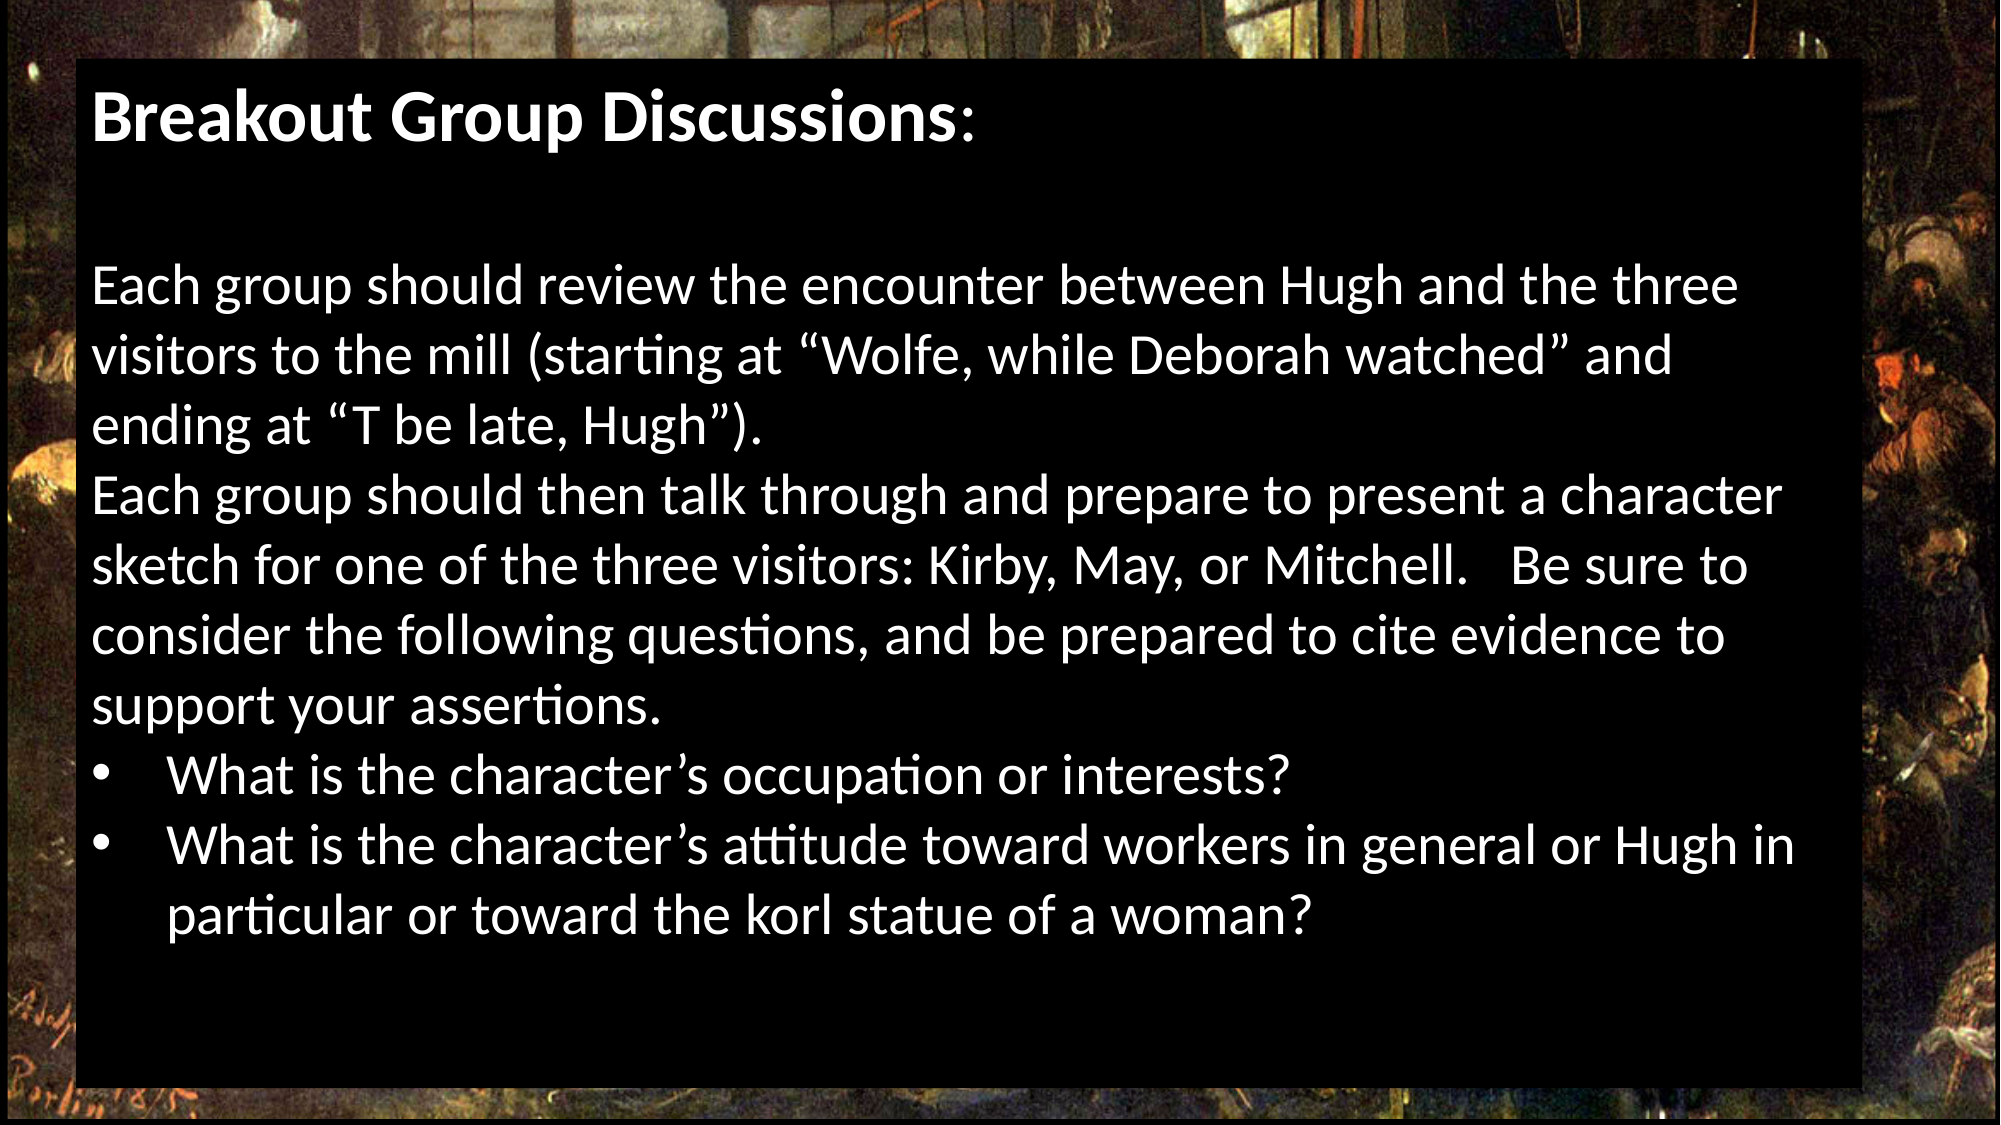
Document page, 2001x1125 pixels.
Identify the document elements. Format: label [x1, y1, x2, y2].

list [7, 0, 1996, 1119]
